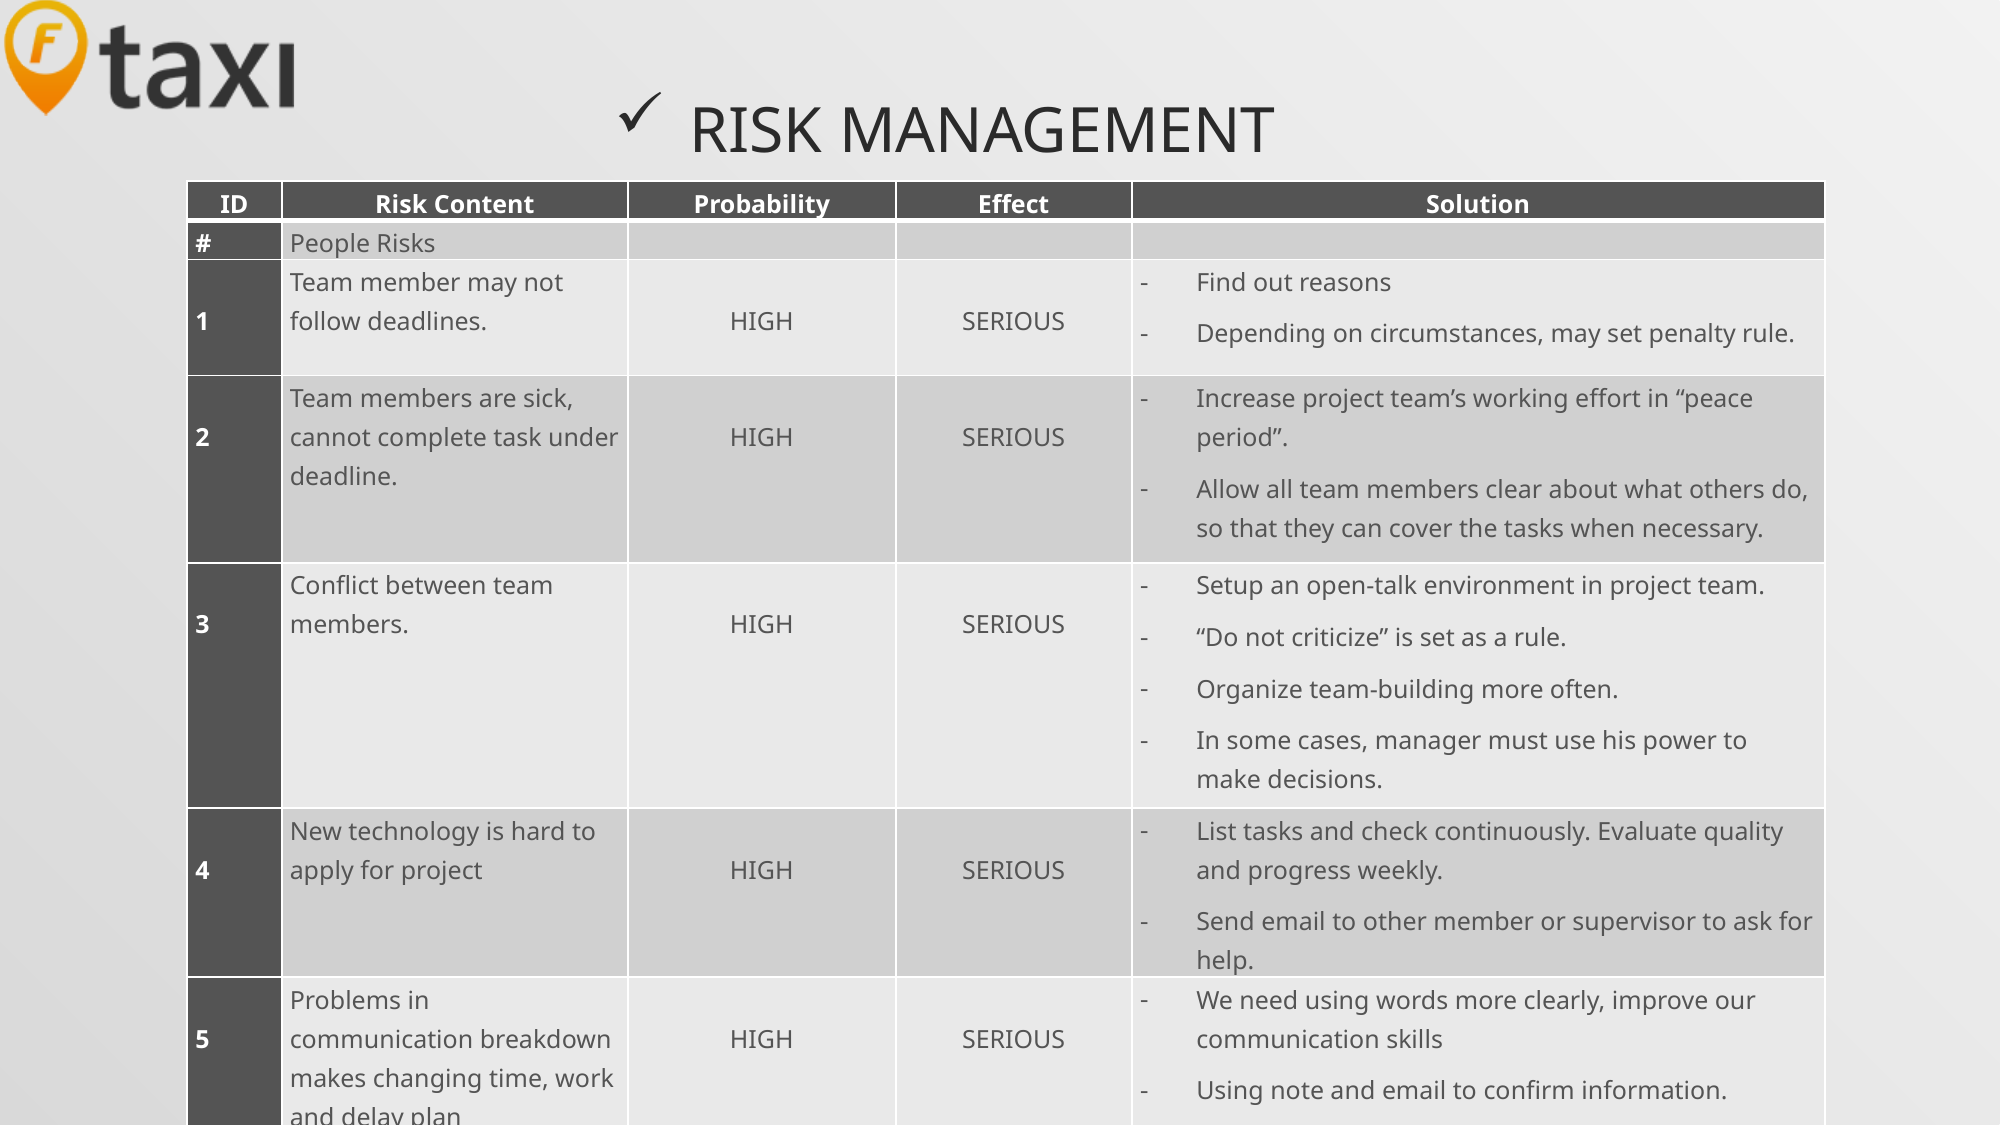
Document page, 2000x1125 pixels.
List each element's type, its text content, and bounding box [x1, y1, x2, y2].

table_cell Find out reasons Depending on circumstances, may set penalty rule. [1133, 260, 1824, 375]
table_cell Conflict between team members. [283, 564, 627, 807]
table_cell 2 [188, 376, 281, 562]
table_cell HIGH [629, 809, 895, 976]
table_cell Problems in communication breakdown makes changing time, work and delay plan [283, 978, 627, 1125]
picture [1, 0, 302, 116]
table_cell Increase project team’s working effort in “peace period”. Allow all team members clear about what others do, so that they can cover the tasks when necessary. [1133, 376, 1824, 562]
table_cell HIGH [629, 564, 895, 807]
table_cell 1 [188, 260, 281, 375]
table_cell [629, 223, 895, 259]
table_cell HIGH [629, 260, 895, 375]
table_cell 4 [188, 809, 281, 976]
table_cell Team member may not follow deadlines. [283, 260, 627, 375]
table_header Solution [1133, 182, 1824, 218]
table_cell SERIOUS [897, 978, 1131, 1125]
table_header ID [188, 182, 281, 218]
table_cell List tasks and check continuously. Evaluate quality and progress weekly. Send email to other member or supervisor to ask for help. [1133, 809, 1824, 976]
table_cell SERIOUS [897, 260, 1131, 375]
table_cell SERIOUS [897, 564, 1131, 807]
table_cell 3 [188, 564, 281, 807]
table_header Effect [897, 182, 1131, 218]
table_cell We need using words more clearly, improve our communication skills Using note and email to confirm information. [1133, 978, 1824, 1125]
table_cell HIGH [629, 376, 895, 562]
table_cell New technology is hard to apply for project [283, 809, 627, 976]
table_cell [897, 223, 1131, 259]
table_header Risk Content [283, 182, 627, 218]
table_header Probability [629, 182, 895, 218]
table_cell 5 [188, 978, 281, 1125]
table_cell Setup an open-talk environment in project team. “Do not criticize” is set as a rule. Organize team-building more often. In some cases, manager must use his power to make decisions. [1133, 564, 1824, 807]
table_cell SERIOUS [897, 809, 1131, 976]
table_cell Team members are sick, cannot complete task under deadline. [283, 376, 627, 562]
table_cell HIGH [629, 978, 895, 1125]
table_cell # [188, 223, 281, 259]
table_cell SERIOUS [897, 376, 1131, 562]
table_cell [1133, 223, 1824, 259]
text_box Risk Management [599, 50, 1888, 175]
table_cell People Risks [283, 223, 627, 259]
